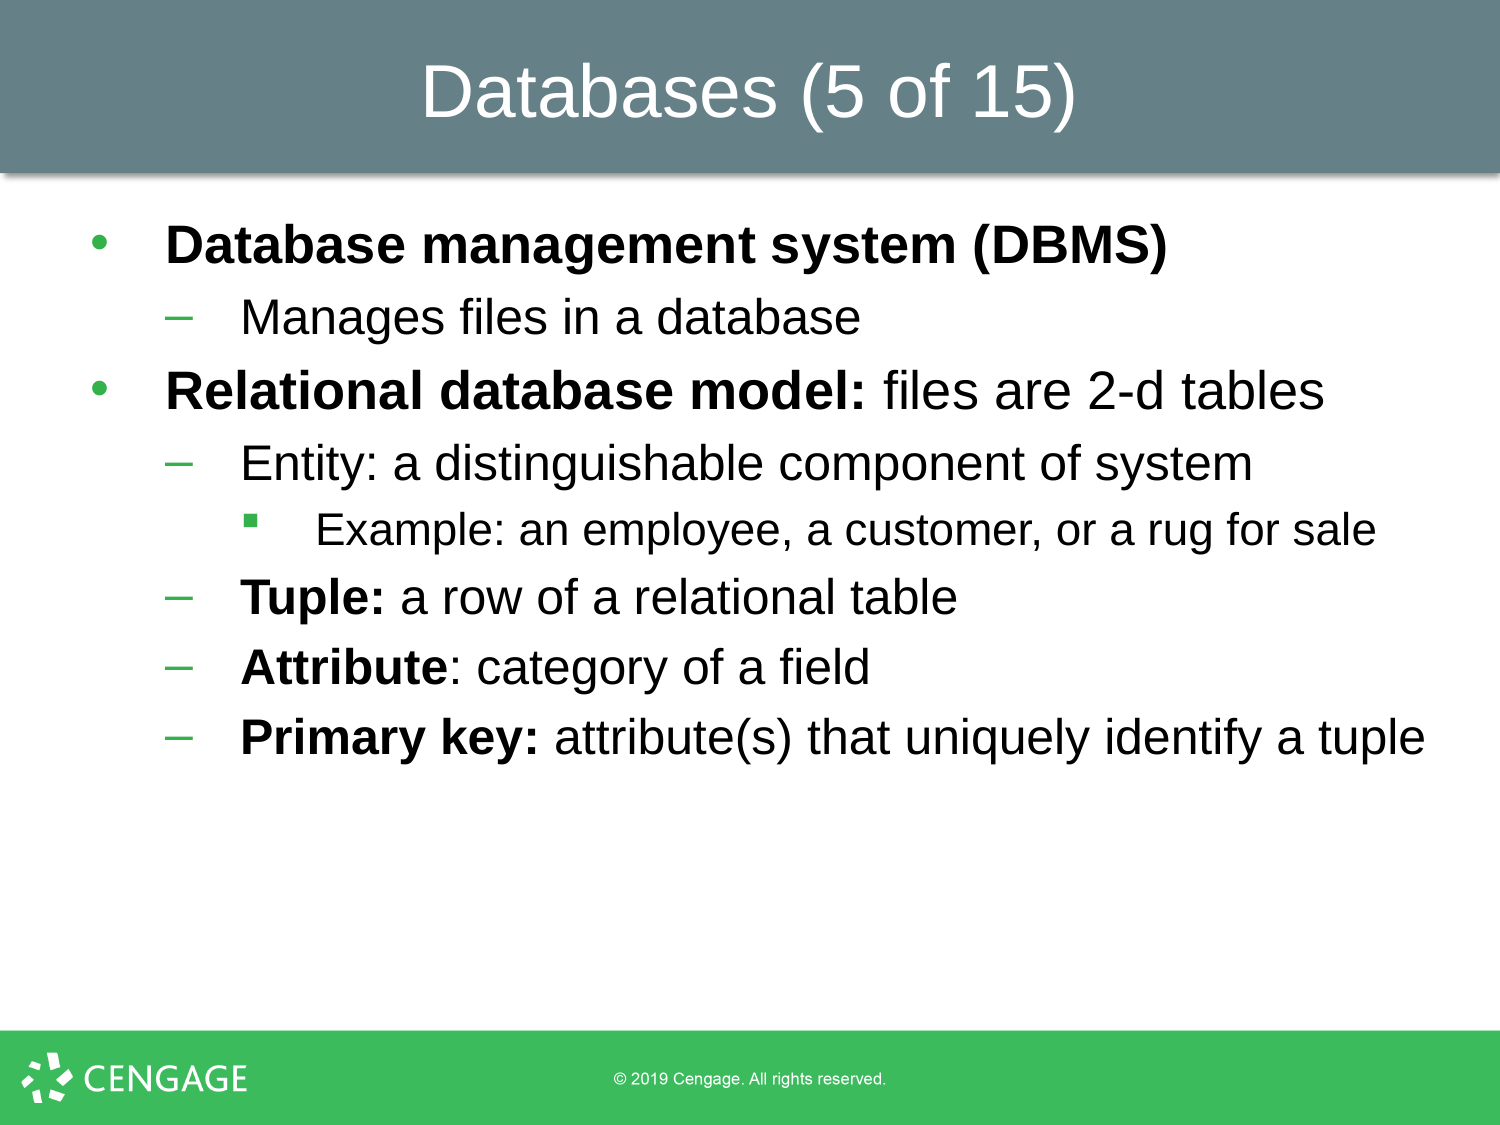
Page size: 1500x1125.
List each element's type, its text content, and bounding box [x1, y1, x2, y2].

title Databases (5 of 15) [0, 0, 1500, 174]
picture [0, 174, 1500, 1125]
list Database management system (DBMS) Manages files in a database Relational database model: files are 2-d tables Entity: a distinguishable component of system Example: an employee, a customer, or a rug for sale Tuple: a row of a relational table Attribute: category of a field Primary key: attribute(s) that uniquely identify a tuple [75, 201, 1467, 1005]
